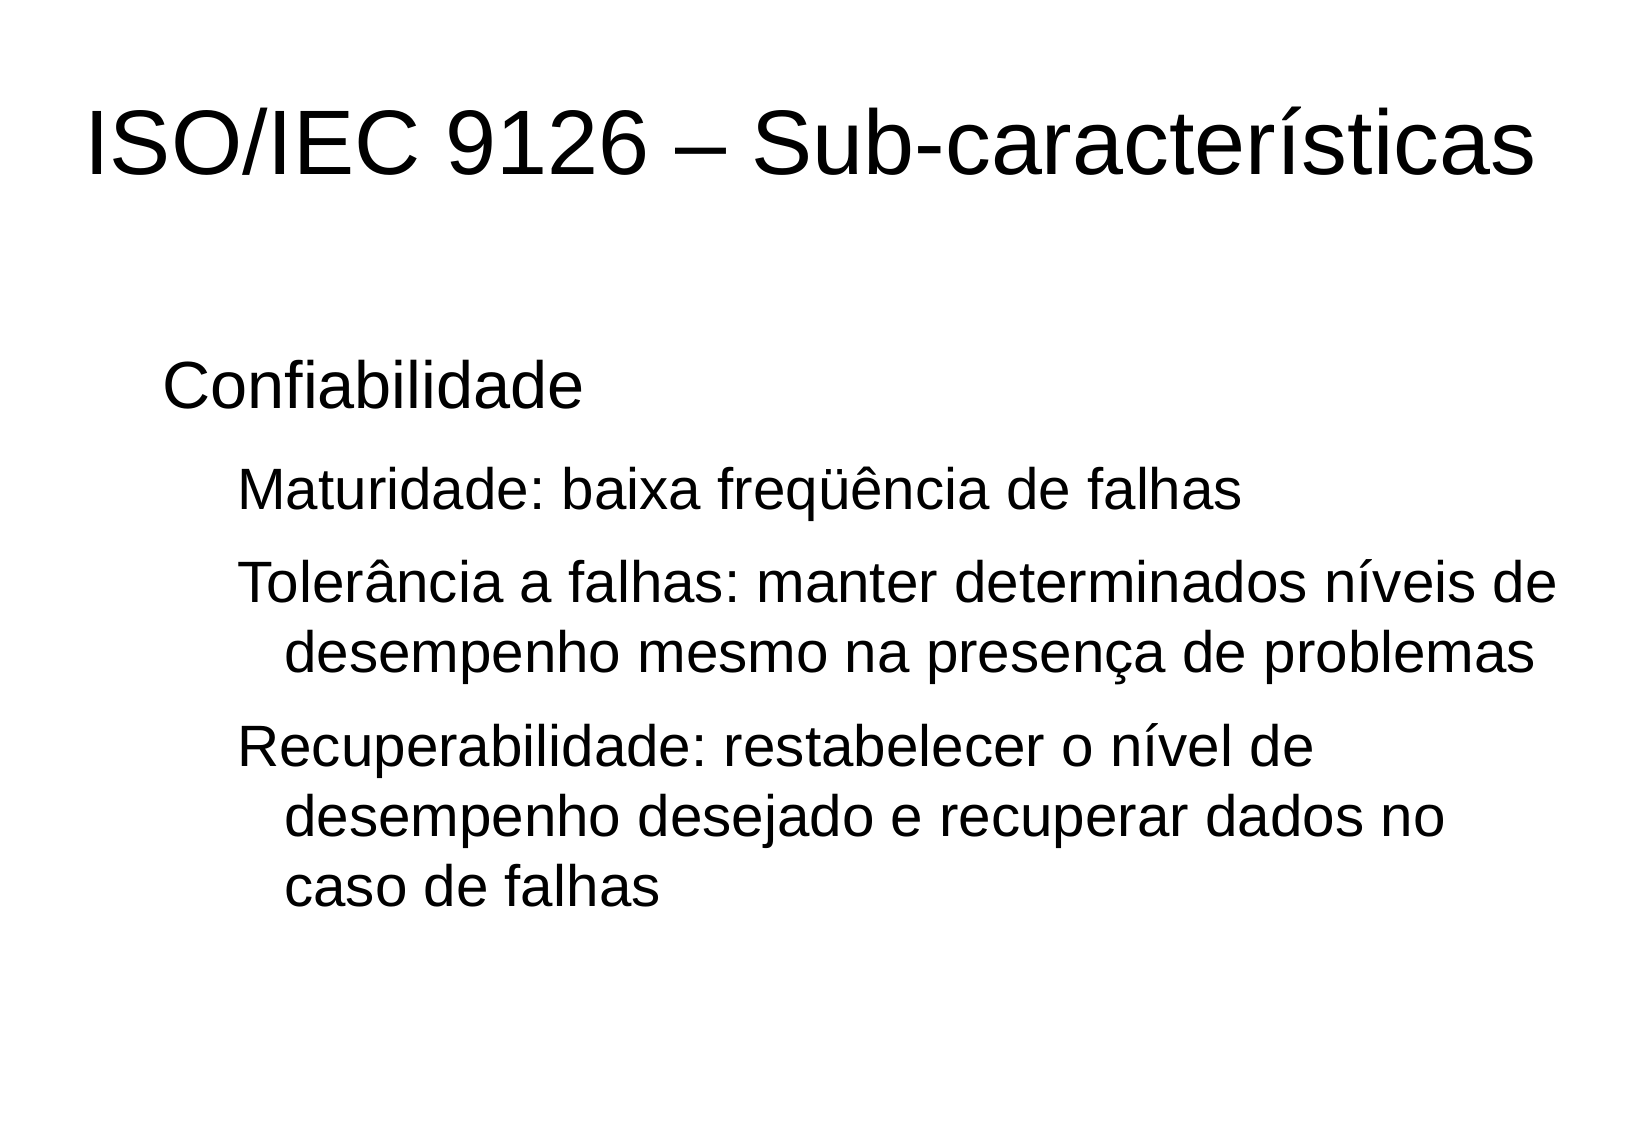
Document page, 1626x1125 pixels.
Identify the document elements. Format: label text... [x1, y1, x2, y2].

text_box ISO/IEC 9126 – Sub-características [81, 44, 1542, 231]
text_box Confiabilidade Maturidade: baixa freqüência de falhas Tolerância a falhas: manter determinados níveis de desempenho mesmo na presença de problemas Recuperabilidade: restabelecer o nível de desempenho desejado e recuperar dados no caso de falhas [162, 337, 1585, 1038]
